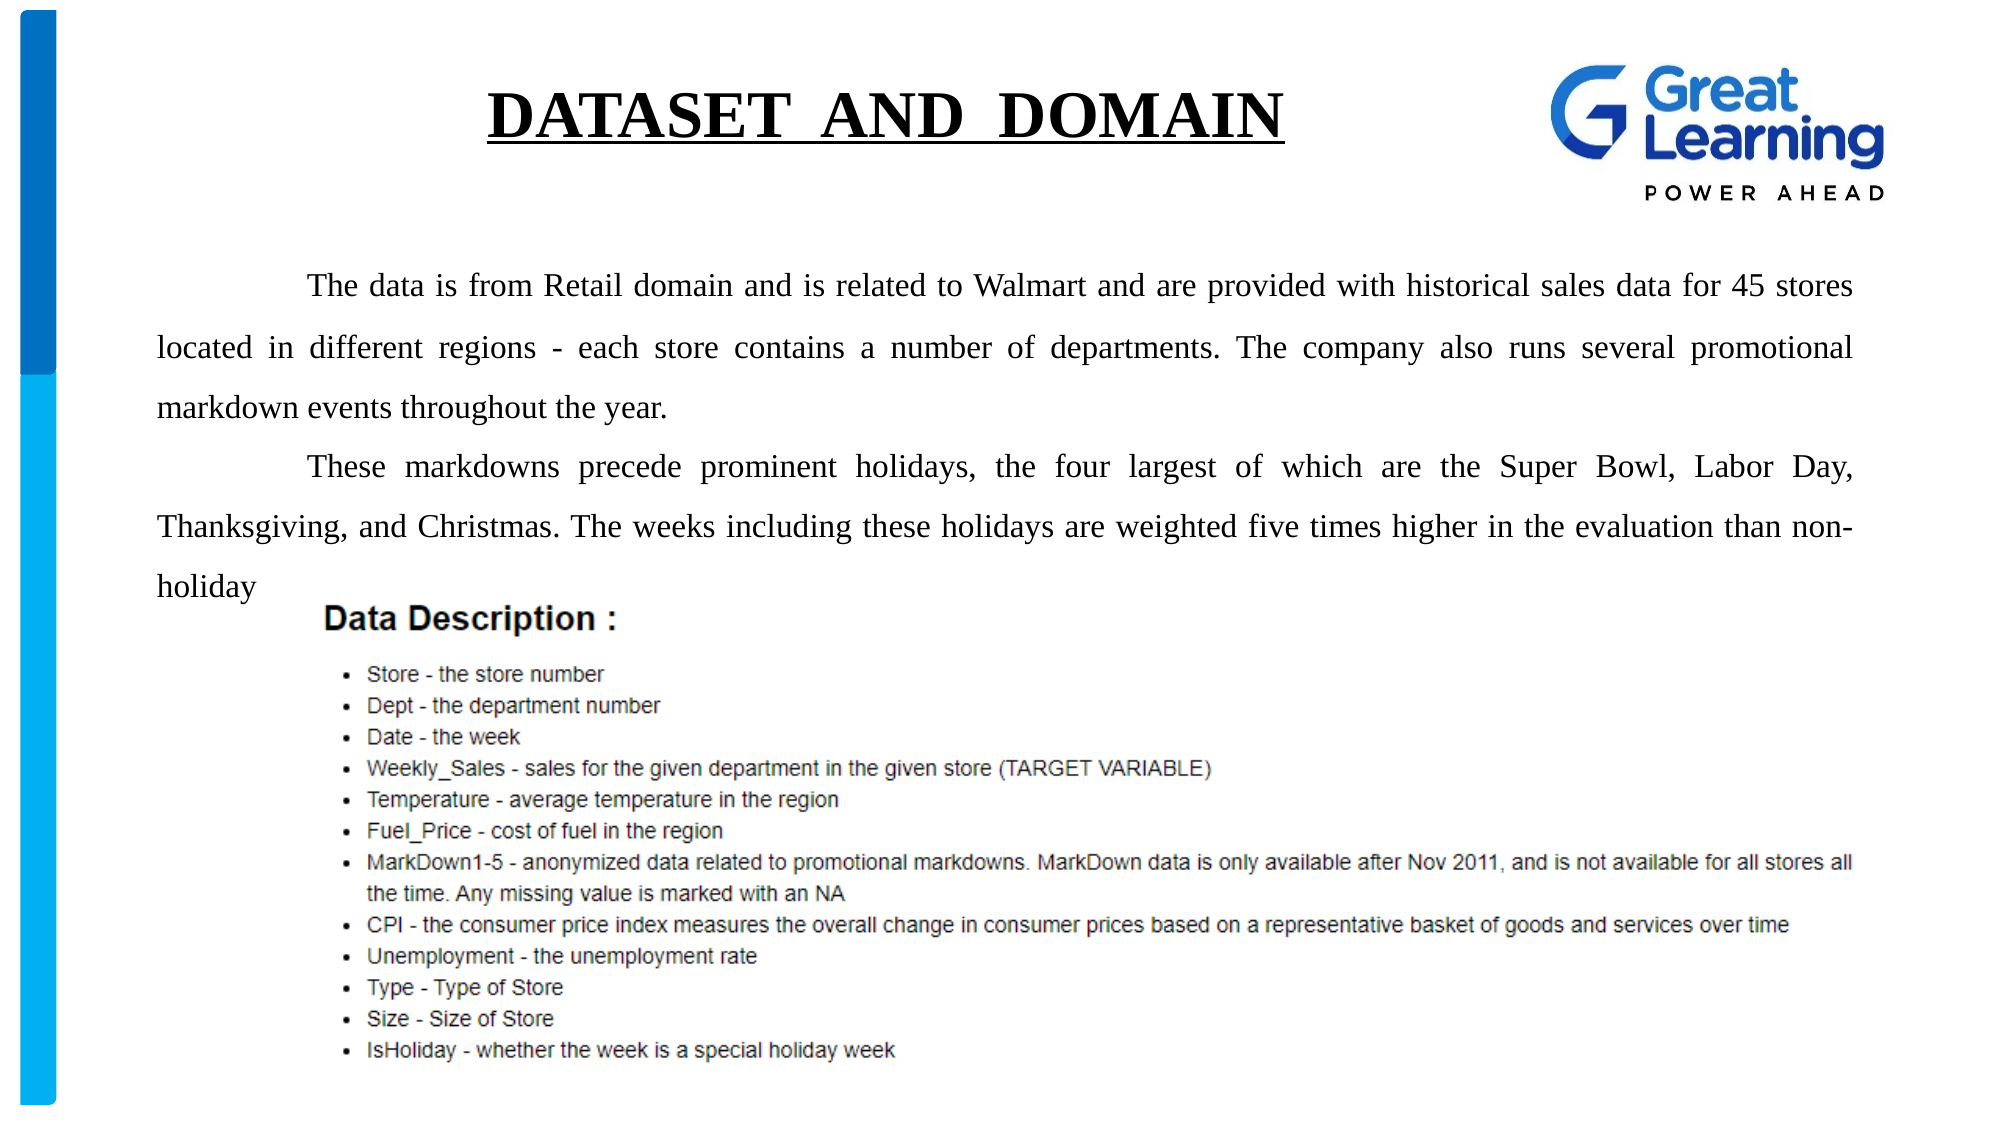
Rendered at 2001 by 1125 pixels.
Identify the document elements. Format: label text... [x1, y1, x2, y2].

text_box [20, 371, 57, 1105]
text_box DATASET AND DOMAIN [472, 63, 1335, 158]
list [1527, 45, 1909, 215]
text_box [20, 10, 57, 375]
text_box The data is from Retail domain and is related to Walmart and are provided with historical sales data for 45 stores located in different regions - each store contains a number of departments. The company also runs several promotional markdown events throughout the year. These markdowns precede prominent holidays, the four largest of which are the Super Bowl, Labor Day, Thanksgiving, and Christmas. The weeks including these holidays are weighted five times higher in the evaluation than non-holiday [142, 222, 1872, 612]
picture [317, 596, 1862, 1072]
